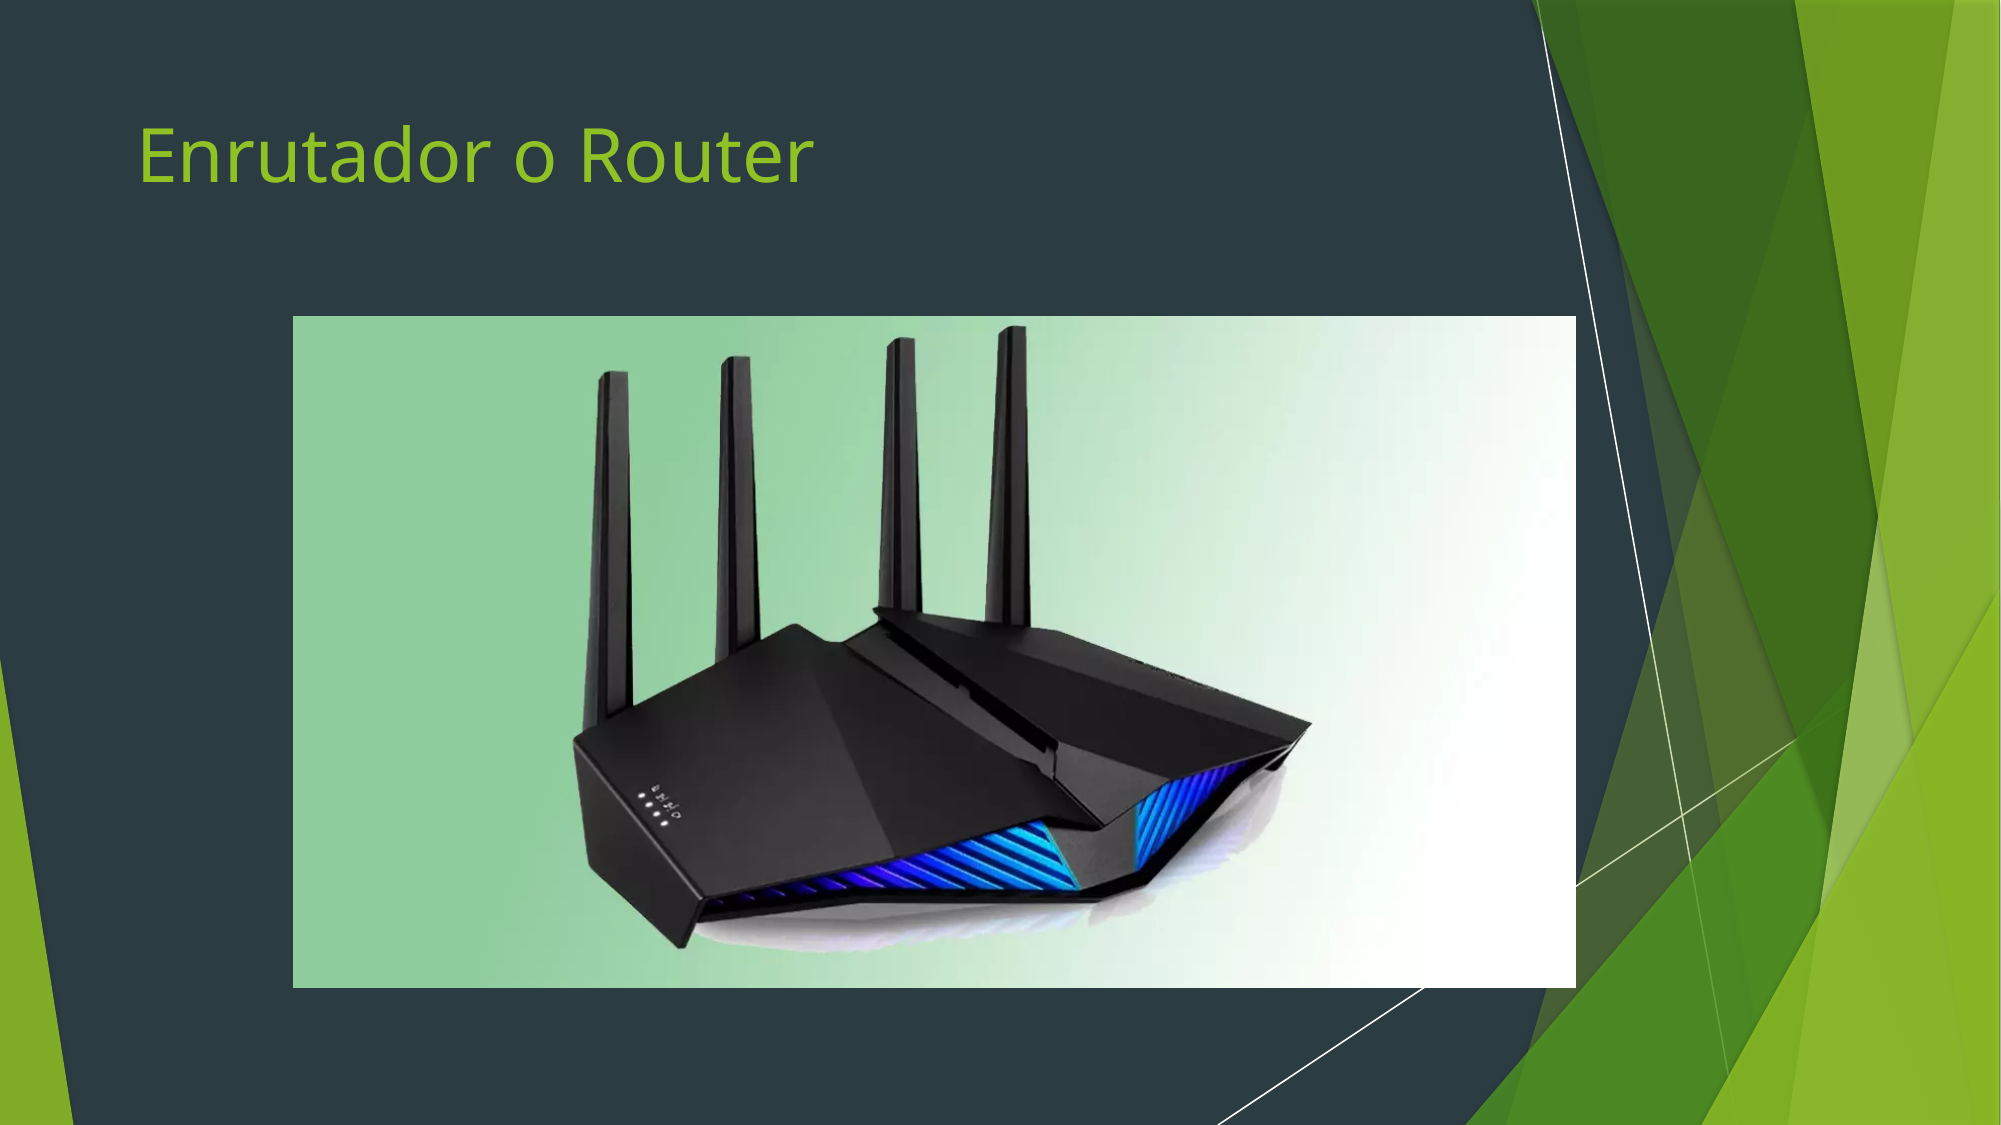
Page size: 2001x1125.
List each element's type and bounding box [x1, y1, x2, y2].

text_box [0, 0, 2000, 1125]
picture [292, 316, 1576, 989]
